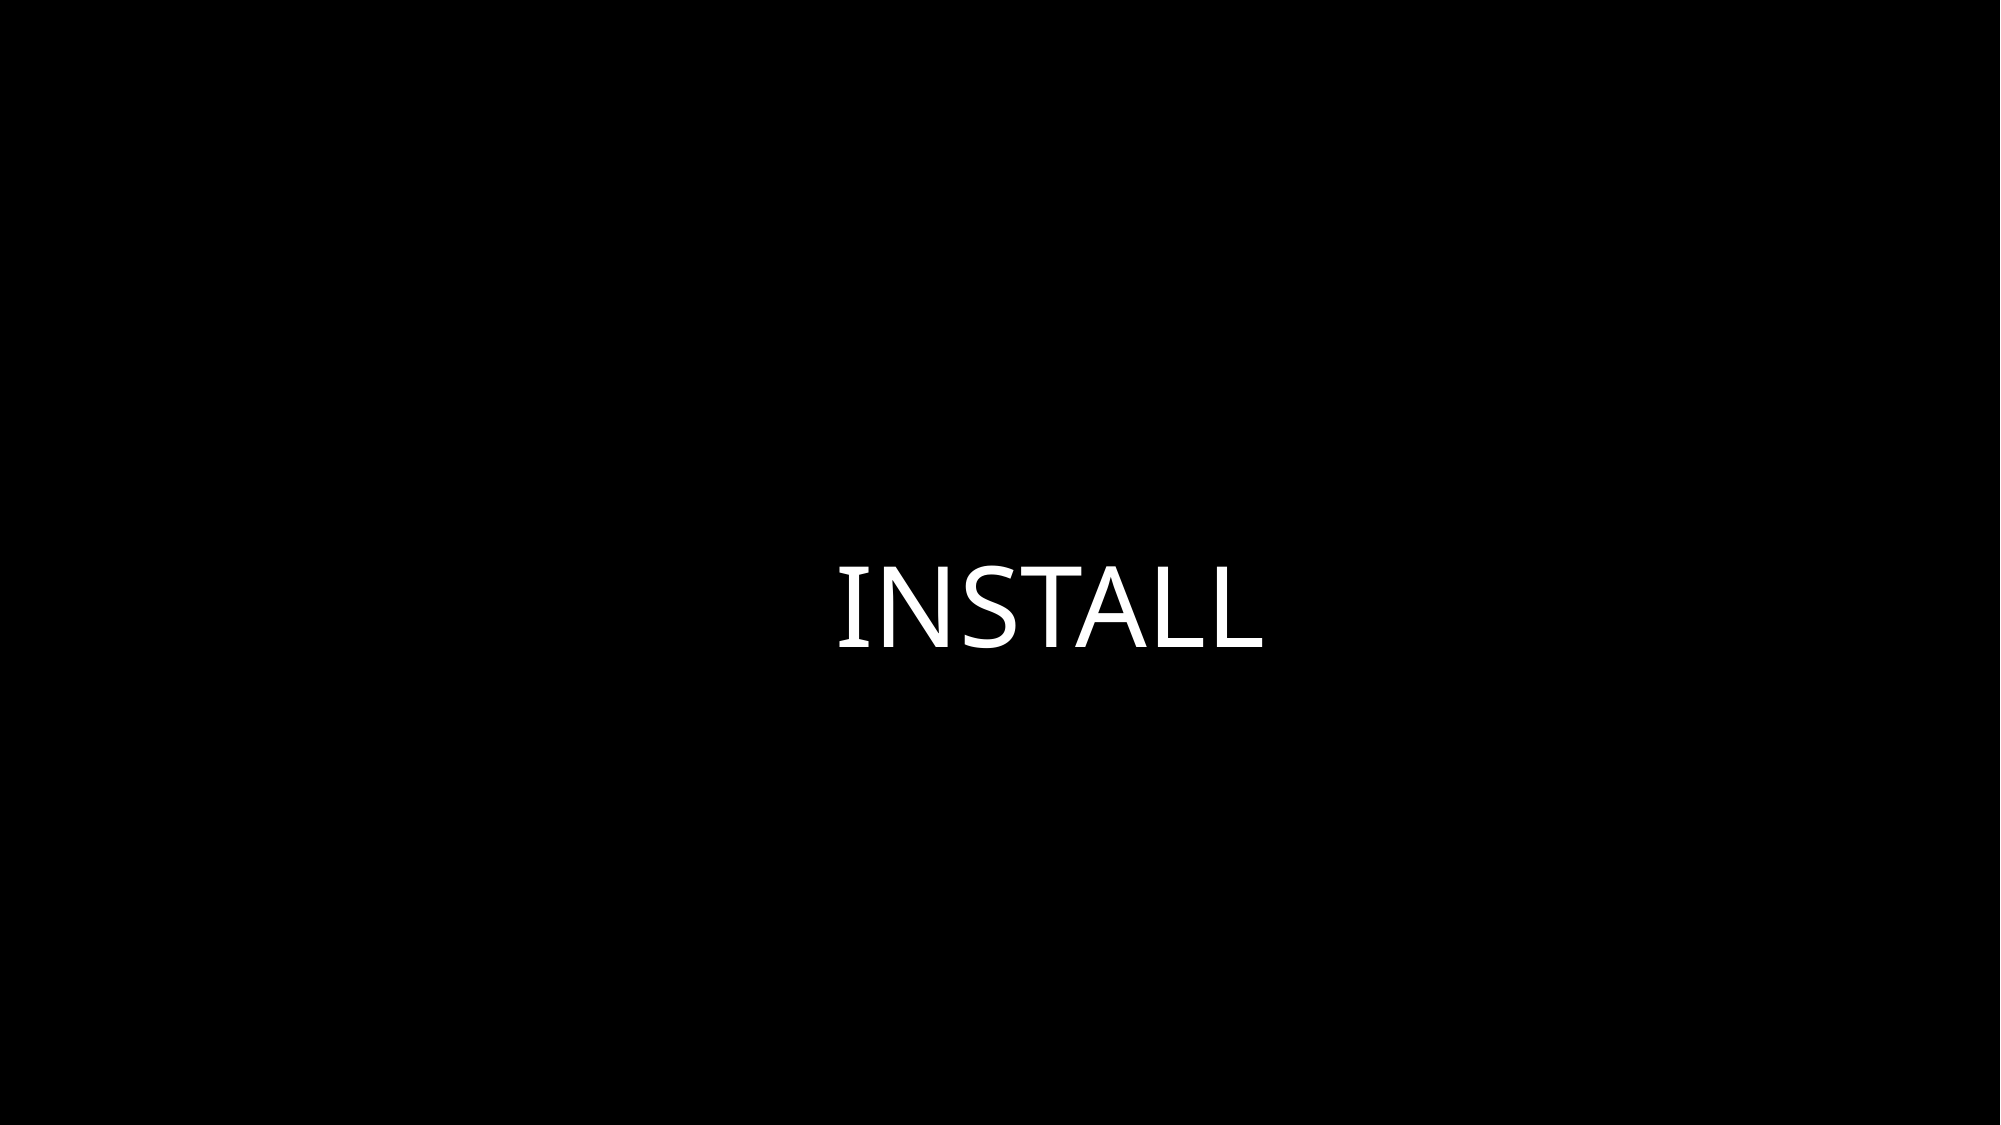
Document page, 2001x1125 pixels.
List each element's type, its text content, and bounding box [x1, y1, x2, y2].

text_box INSTALL [820, 528, 1281, 678]
